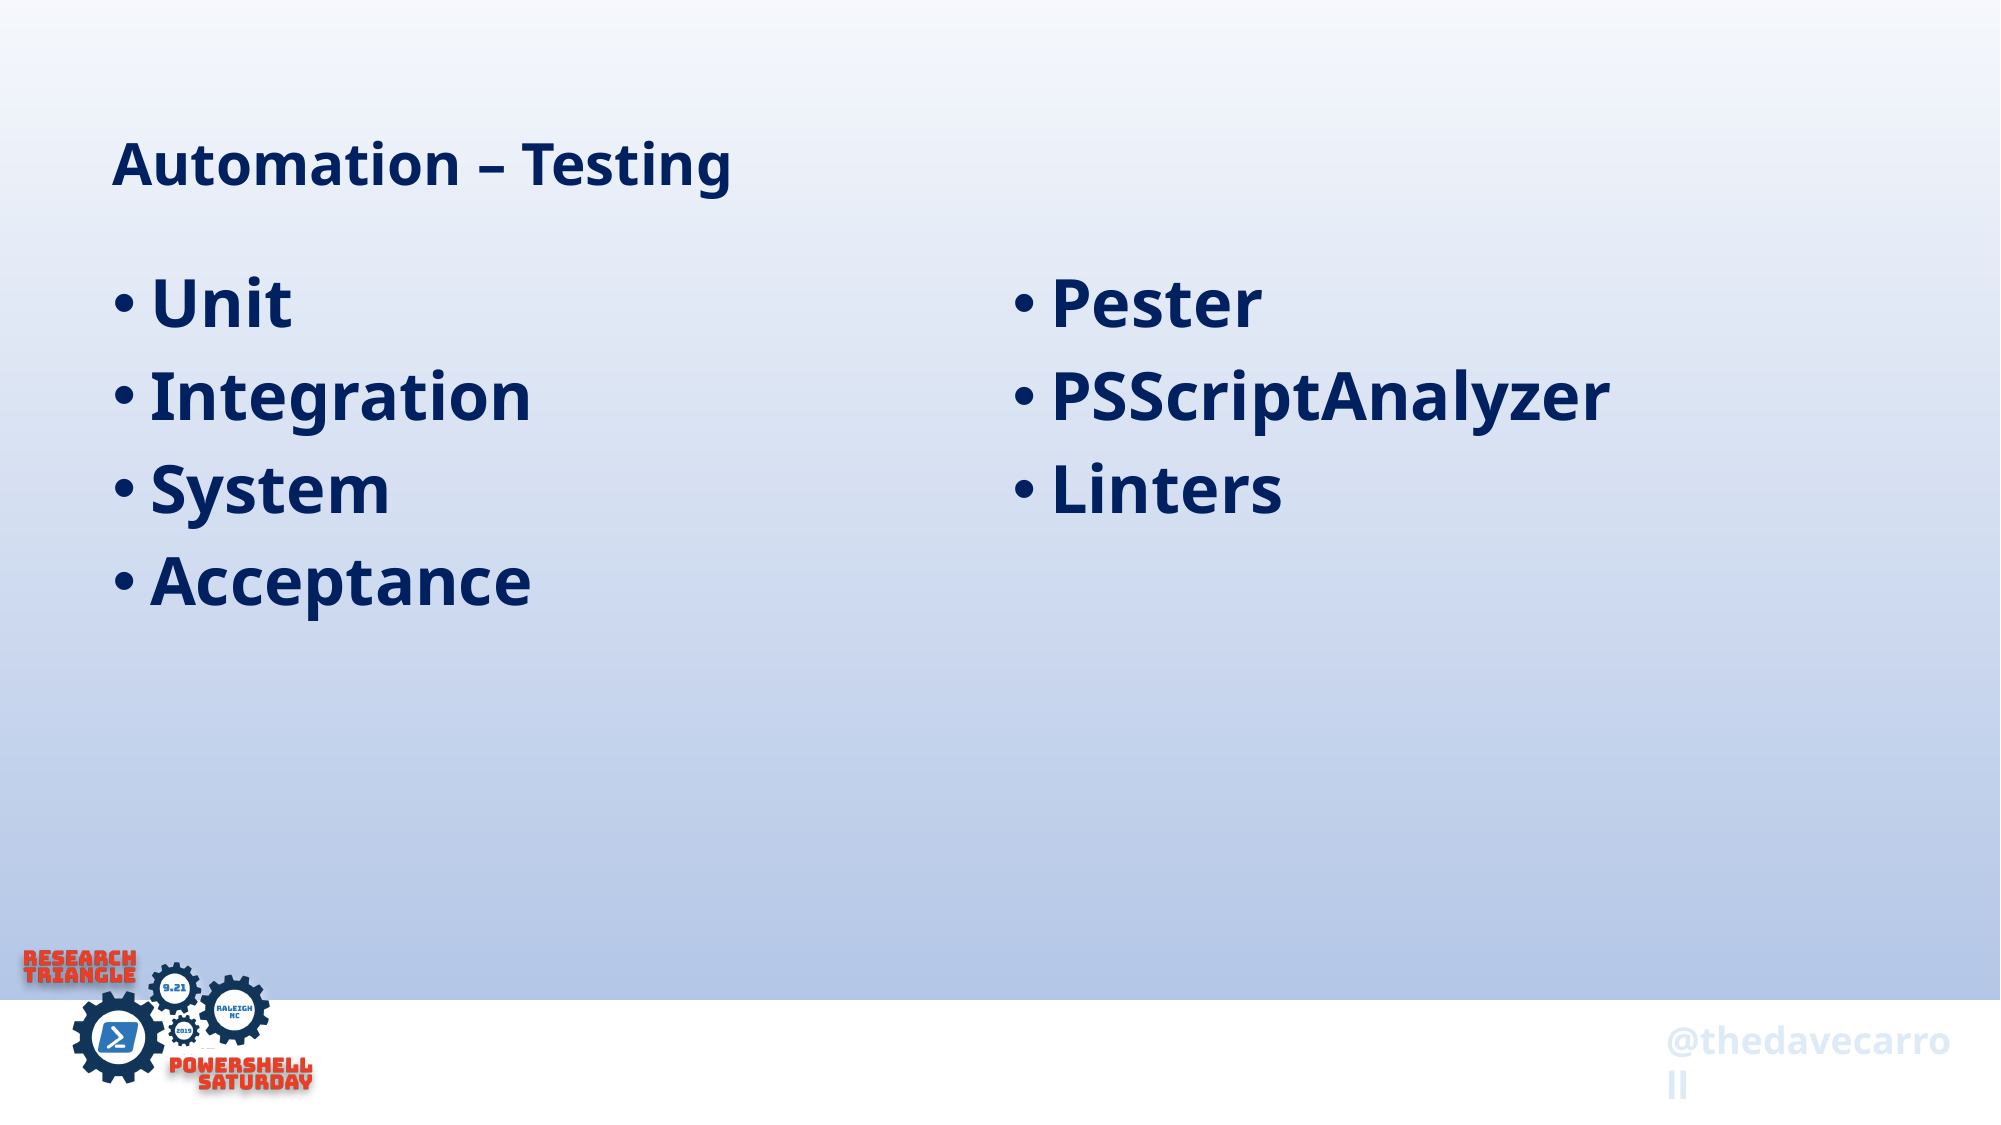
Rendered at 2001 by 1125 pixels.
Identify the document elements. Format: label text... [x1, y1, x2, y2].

list Unit Integration System Acceptance [97, 262, 997, 675]
title Automation – Testing [97, 112, 1863, 221]
text_box Pester PSScriptAnalyzer Linters [997, 262, 1900, 675]
picture [22, 947, 313, 1108]
